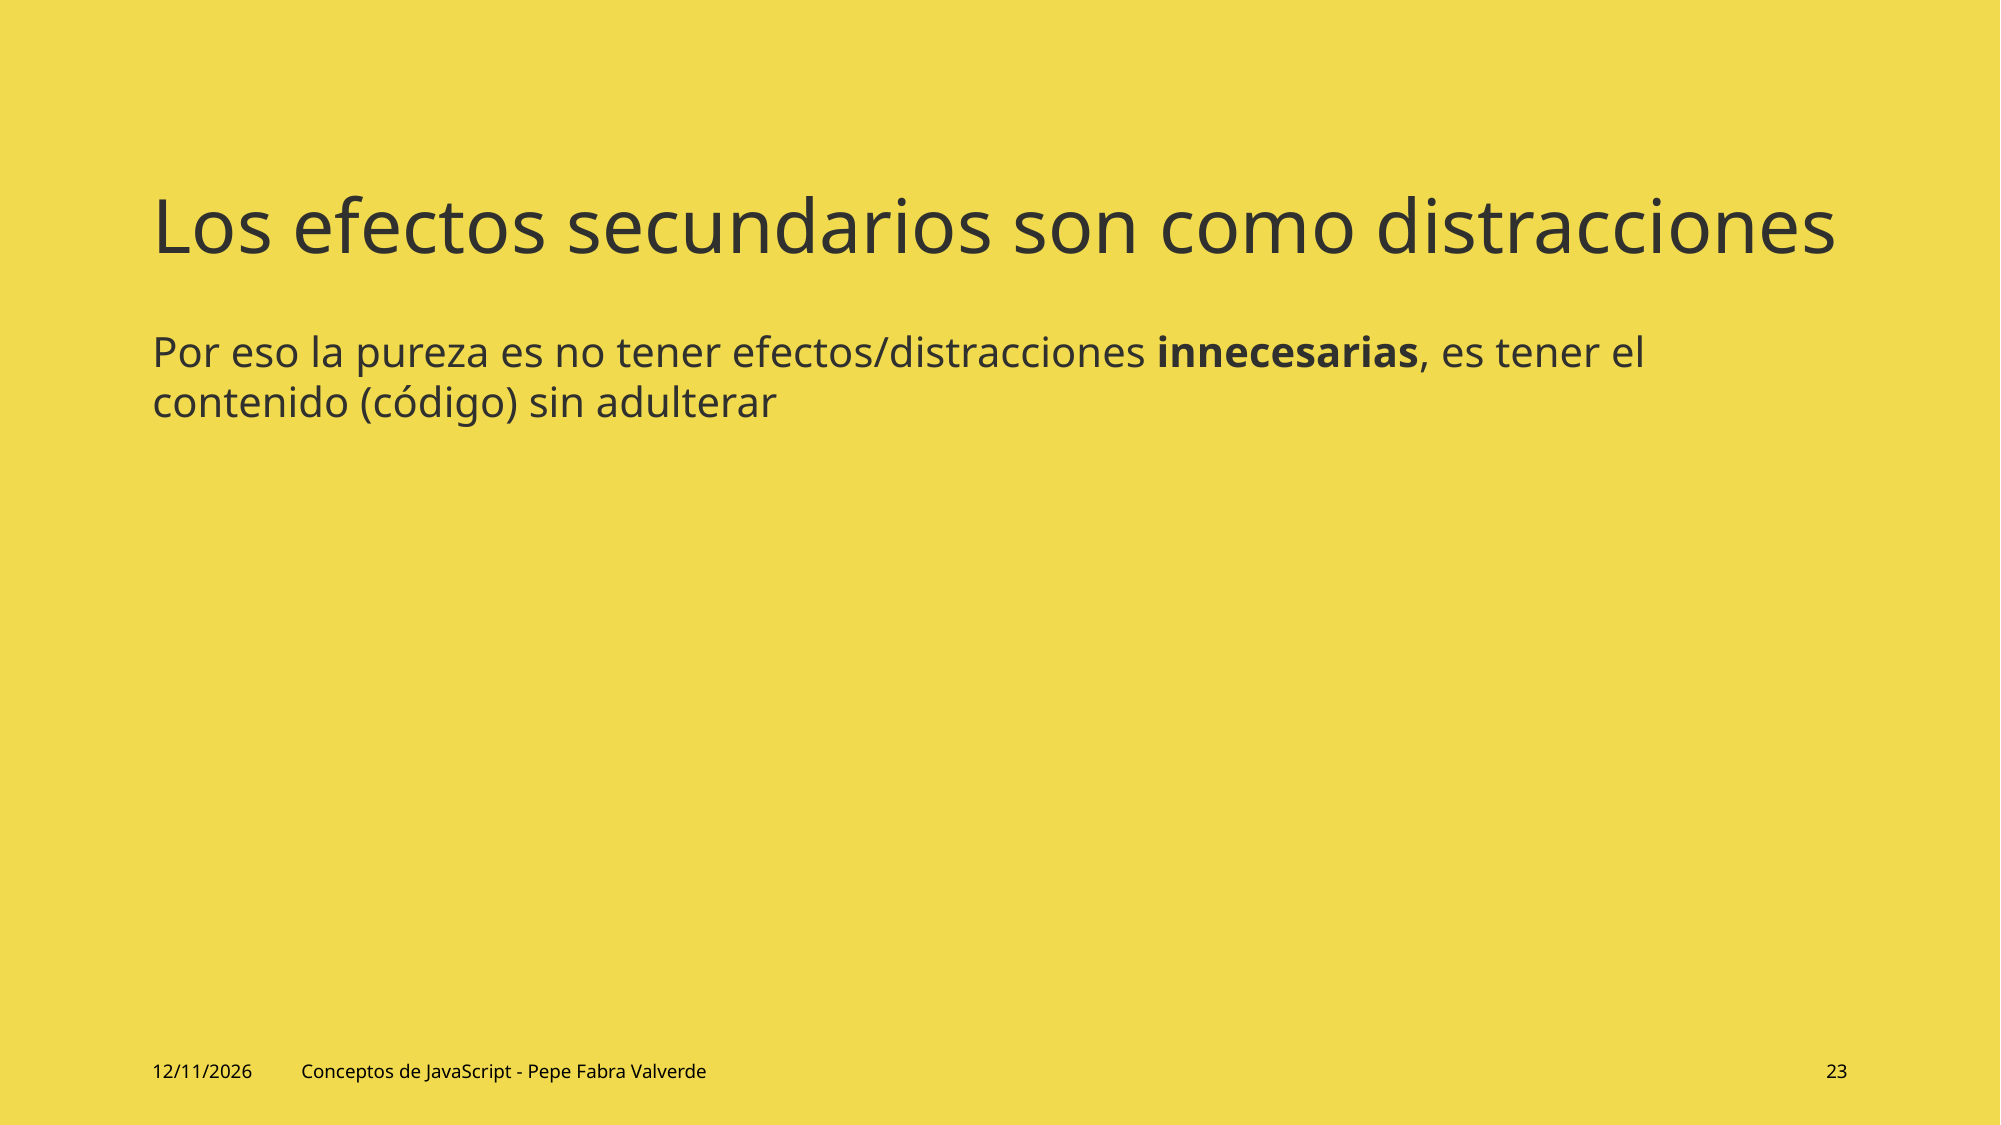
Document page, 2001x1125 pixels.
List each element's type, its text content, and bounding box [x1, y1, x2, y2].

list Por eso la pureza es no tener efectos/distracciones innecesarias, es tener el contenido (código) sin adulterar [137, 318, 1863, 1014]
title Los efectos secundarios son como distracciones [137, 59, 1863, 278]
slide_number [137, 1042, 281, 1103]
footer Conceptos de JavaScript - Pepe Fabra Valverde [286, 1042, 962, 1103]
slide_number 23 [1412, 1042, 1863, 1103]
